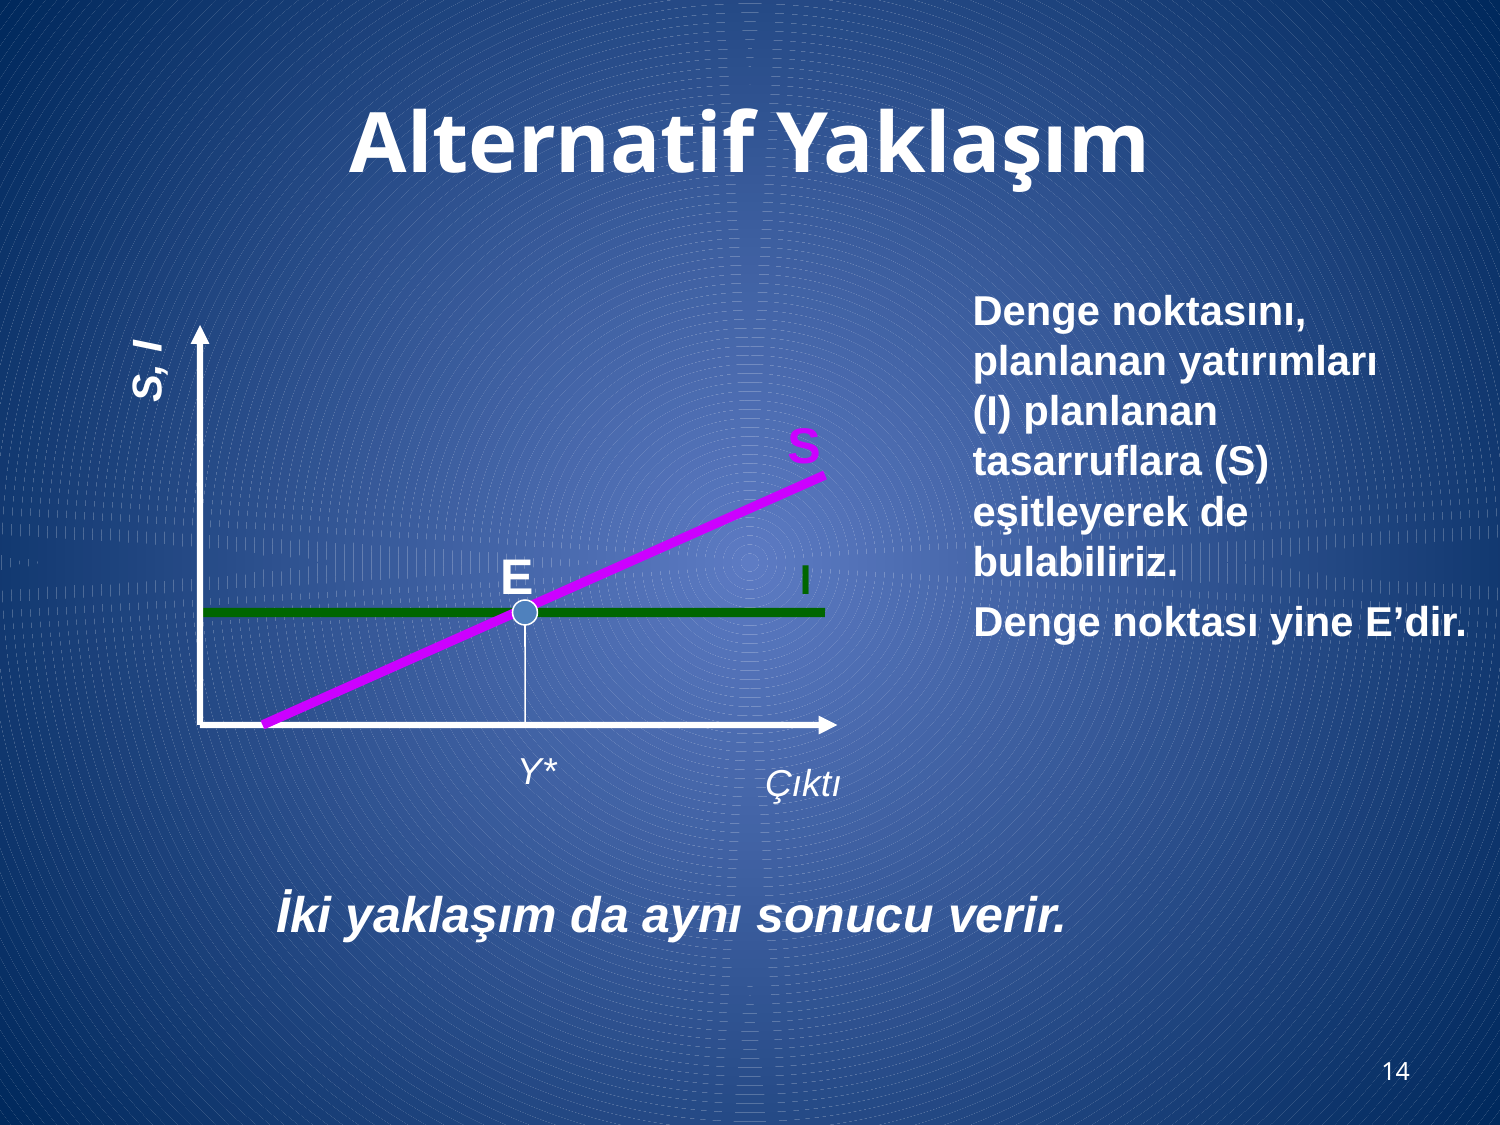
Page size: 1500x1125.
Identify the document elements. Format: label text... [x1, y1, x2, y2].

text_box Çıktı [750, 751, 858, 812]
text_box İki yaklaşım da aynı sonucu verir. [261, 874, 1084, 950]
slide_number 14 [1074, 1042, 1425, 1103]
text_box Denge noktasını, planlanan yatırımları (I) planlanan tasarruflara (S) eşitleyerek de bulabiliriz. [957, 276, 1436, 535]
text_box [484, 537, 1484, 726]
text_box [199, 449, 257, 613]
title Alternatif Yaklaşım [74, 44, 1426, 233]
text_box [262, 406, 992, 726]
text_box S, I [112, 324, 178, 418]
text_box Y* [502, 739, 572, 800]
text_box [193, 324, 207, 449]
